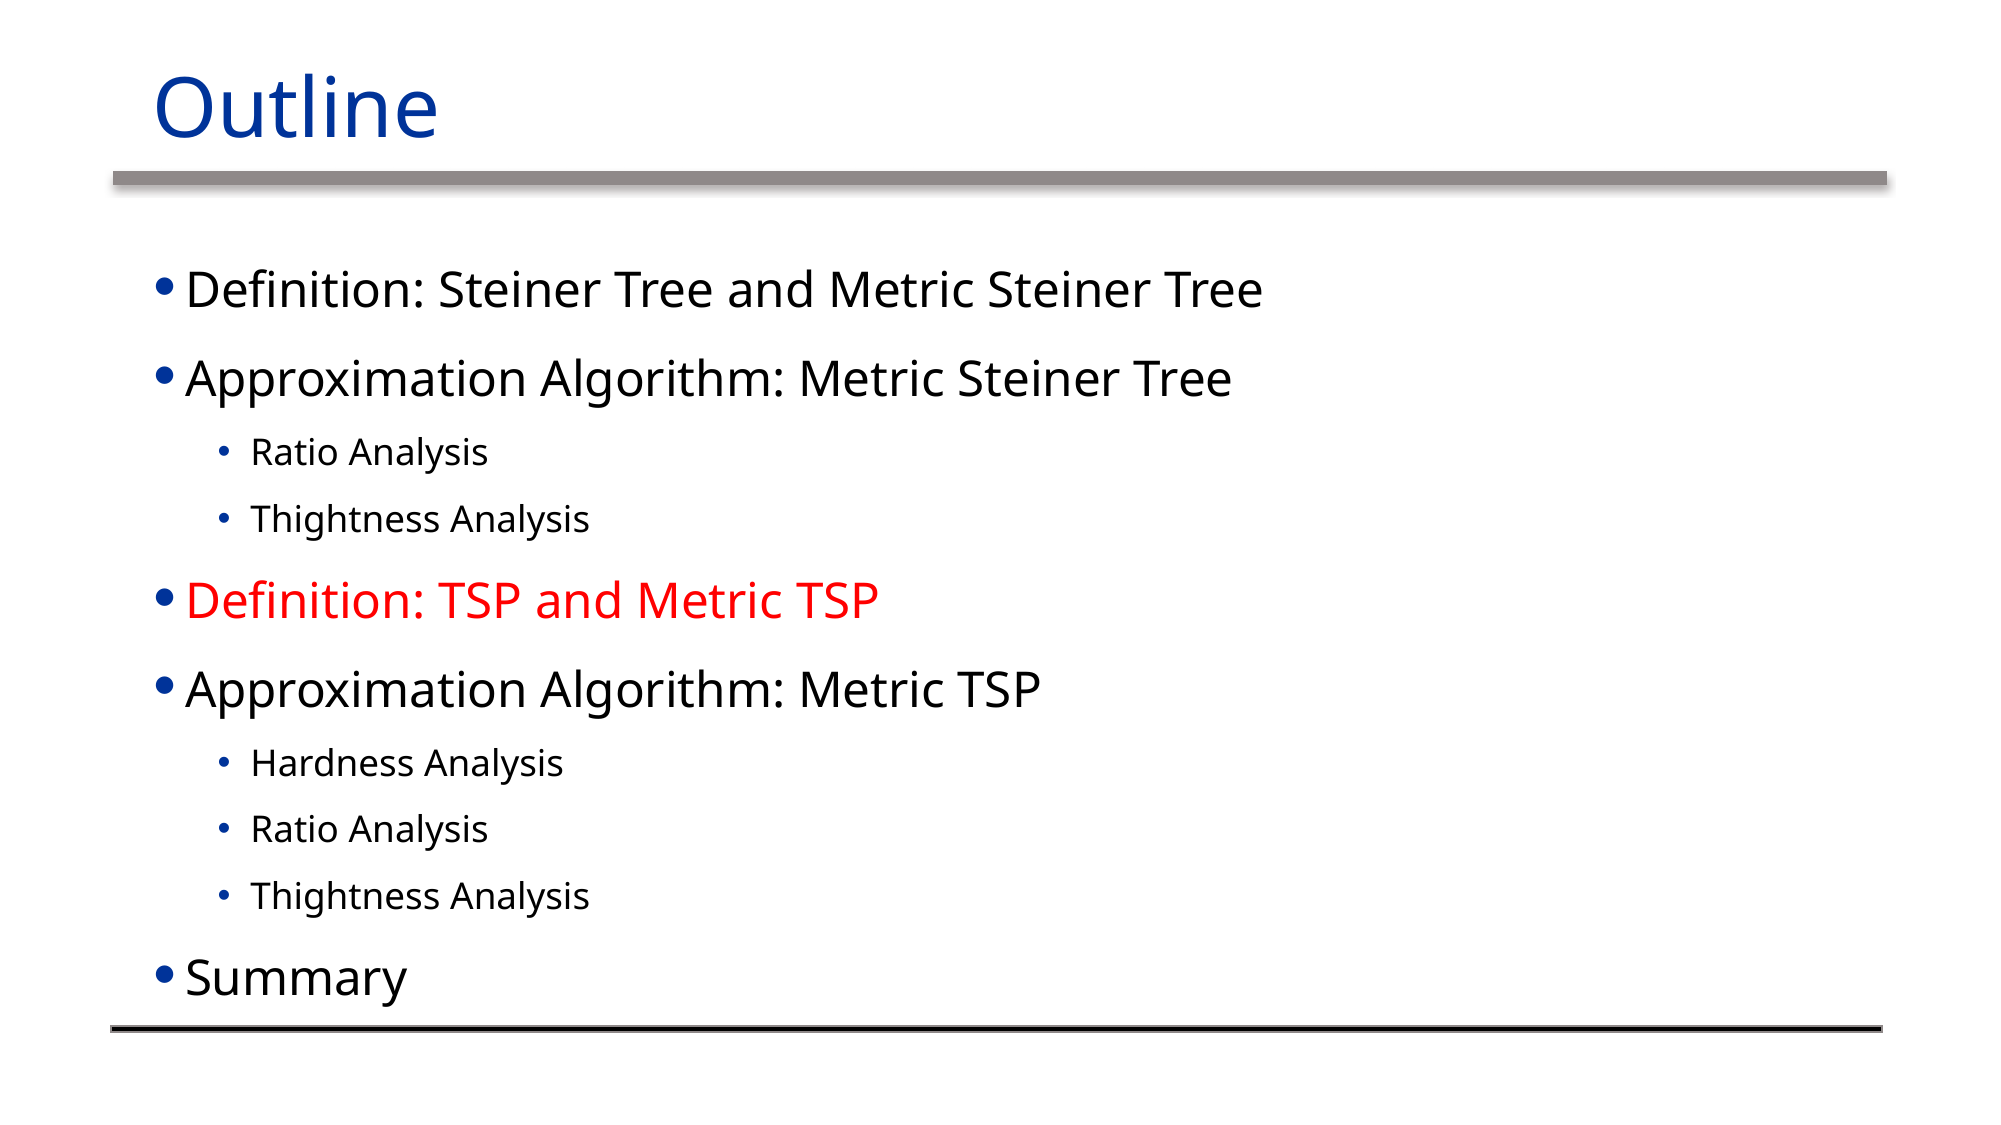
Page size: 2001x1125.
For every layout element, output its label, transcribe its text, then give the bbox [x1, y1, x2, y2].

title Outline [137, 37, 1818, 185]
list Definition: Steiner Tree and Metric Steiner Tree Approximation Algorithm: Metric Steiner Tree Ratio Analysis Thightness Analysis Definition: TSP and Metric TSP Approximation Algorithm: Metric TSP Hardness Analysis Ratio Analysis Thightness Analysis Summary [137, 221, 1863, 1014]
